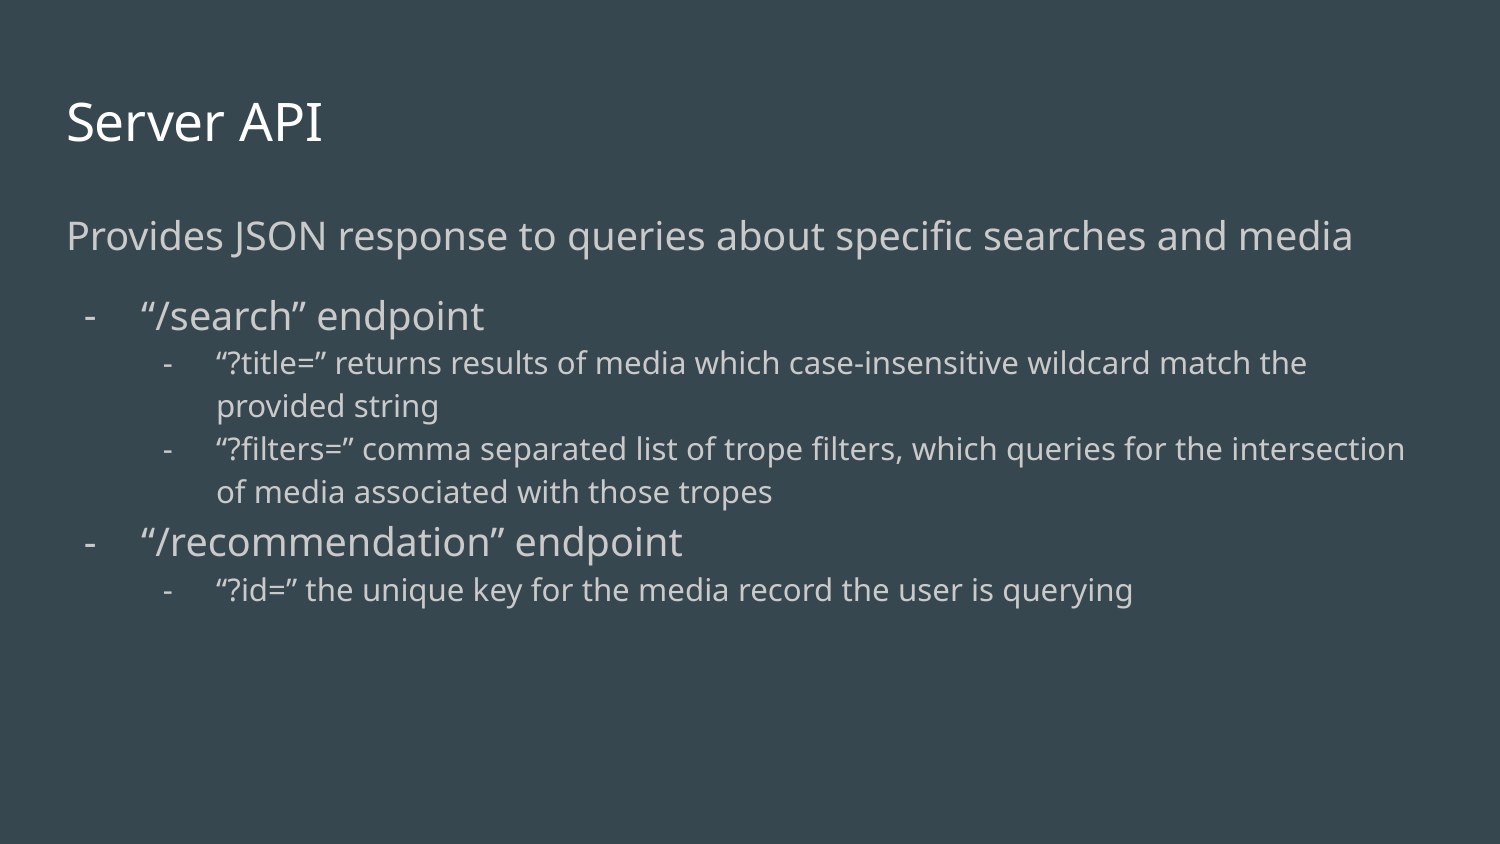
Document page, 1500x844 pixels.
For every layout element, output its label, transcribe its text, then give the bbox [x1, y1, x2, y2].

title Server API [51, 72, 1449, 167]
list Provides JSON response to queries about specific searches and media “/search” endpoint “?title=” returns results of media which case-insensitive wildcard match the provided string “?filters=” comma separated list of trope filters, which queries for the intersection of media associated with those tropes “/recommendation” endpoint “?id=” the unique key for the media record the user is querying [51, 189, 1449, 813]
